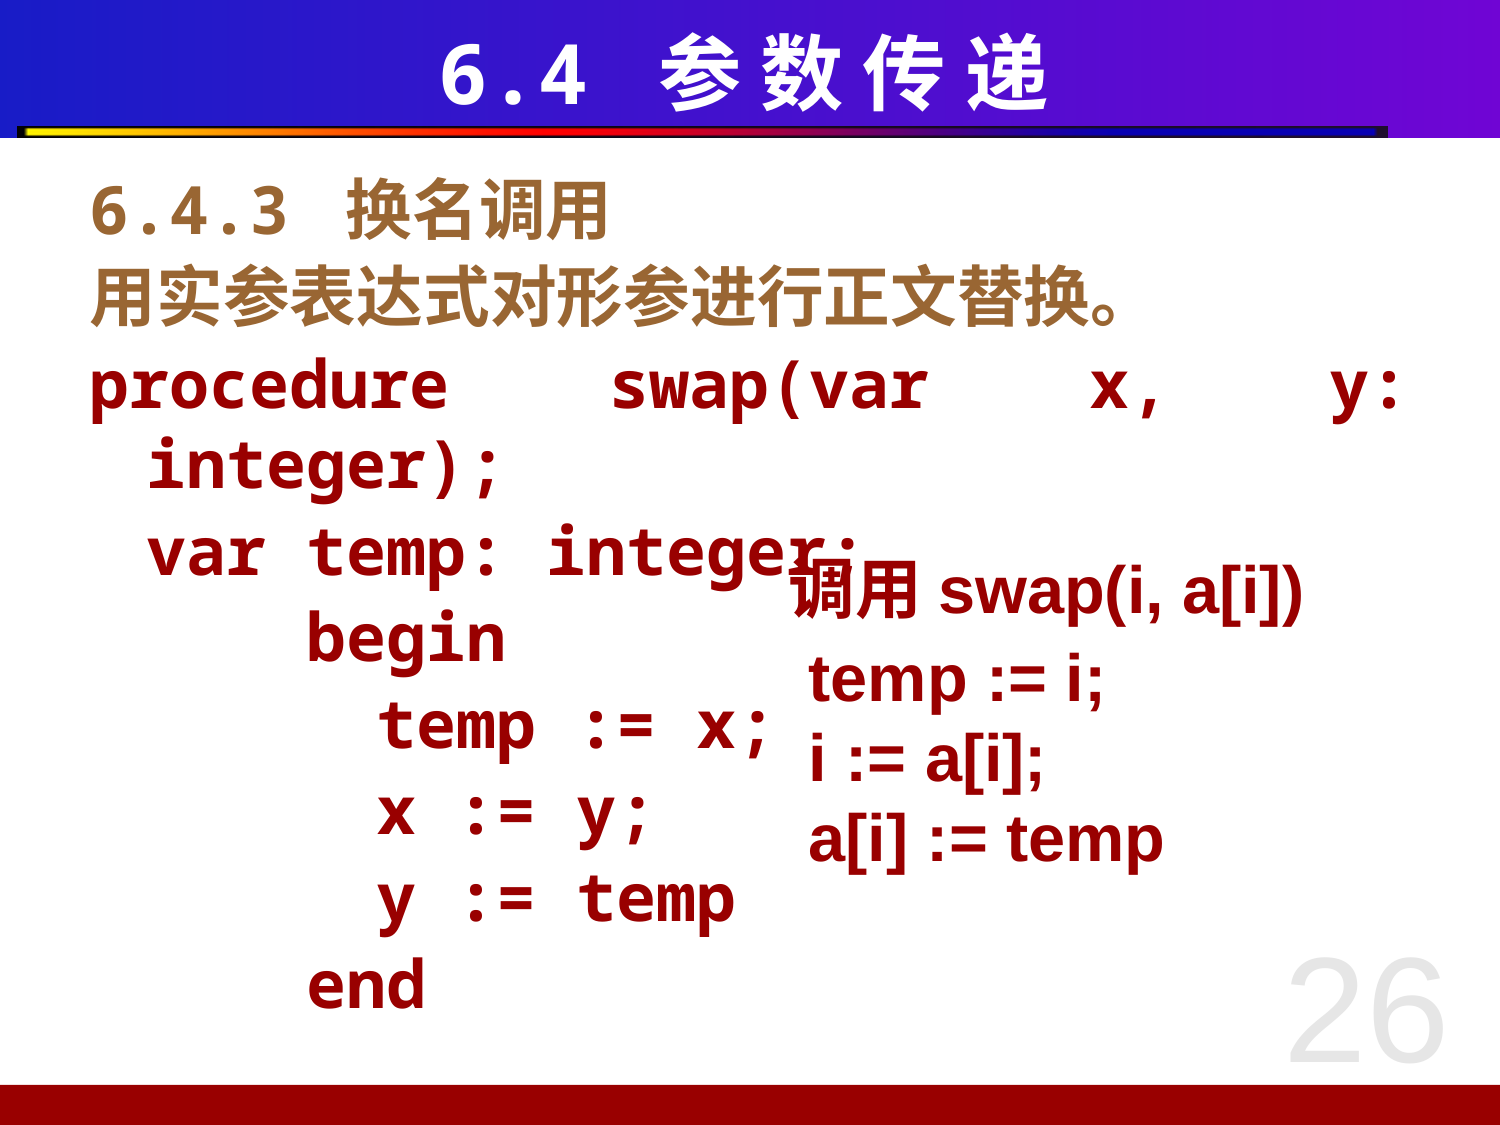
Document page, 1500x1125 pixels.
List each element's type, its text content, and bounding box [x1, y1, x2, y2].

picture [17, 126, 1388, 138]
list 6.4.3 换名调用 用实参表达式对形参进行正文替换。 procedure swap(var x, y: integer); var temp: integer; begin temp := x; x := y; y := temp end [74, 160, 1426, 1023]
text_box 调用swap(i, a[i]) [788, 538, 1306, 635]
title 6.4 参 数 传 递 [49, 24, 1438, 118]
text_box temp := i; i := a[i]; a[i] := temp [808, 626, 1167, 882]
slide_number 26 [1234, 904, 1500, 1118]
